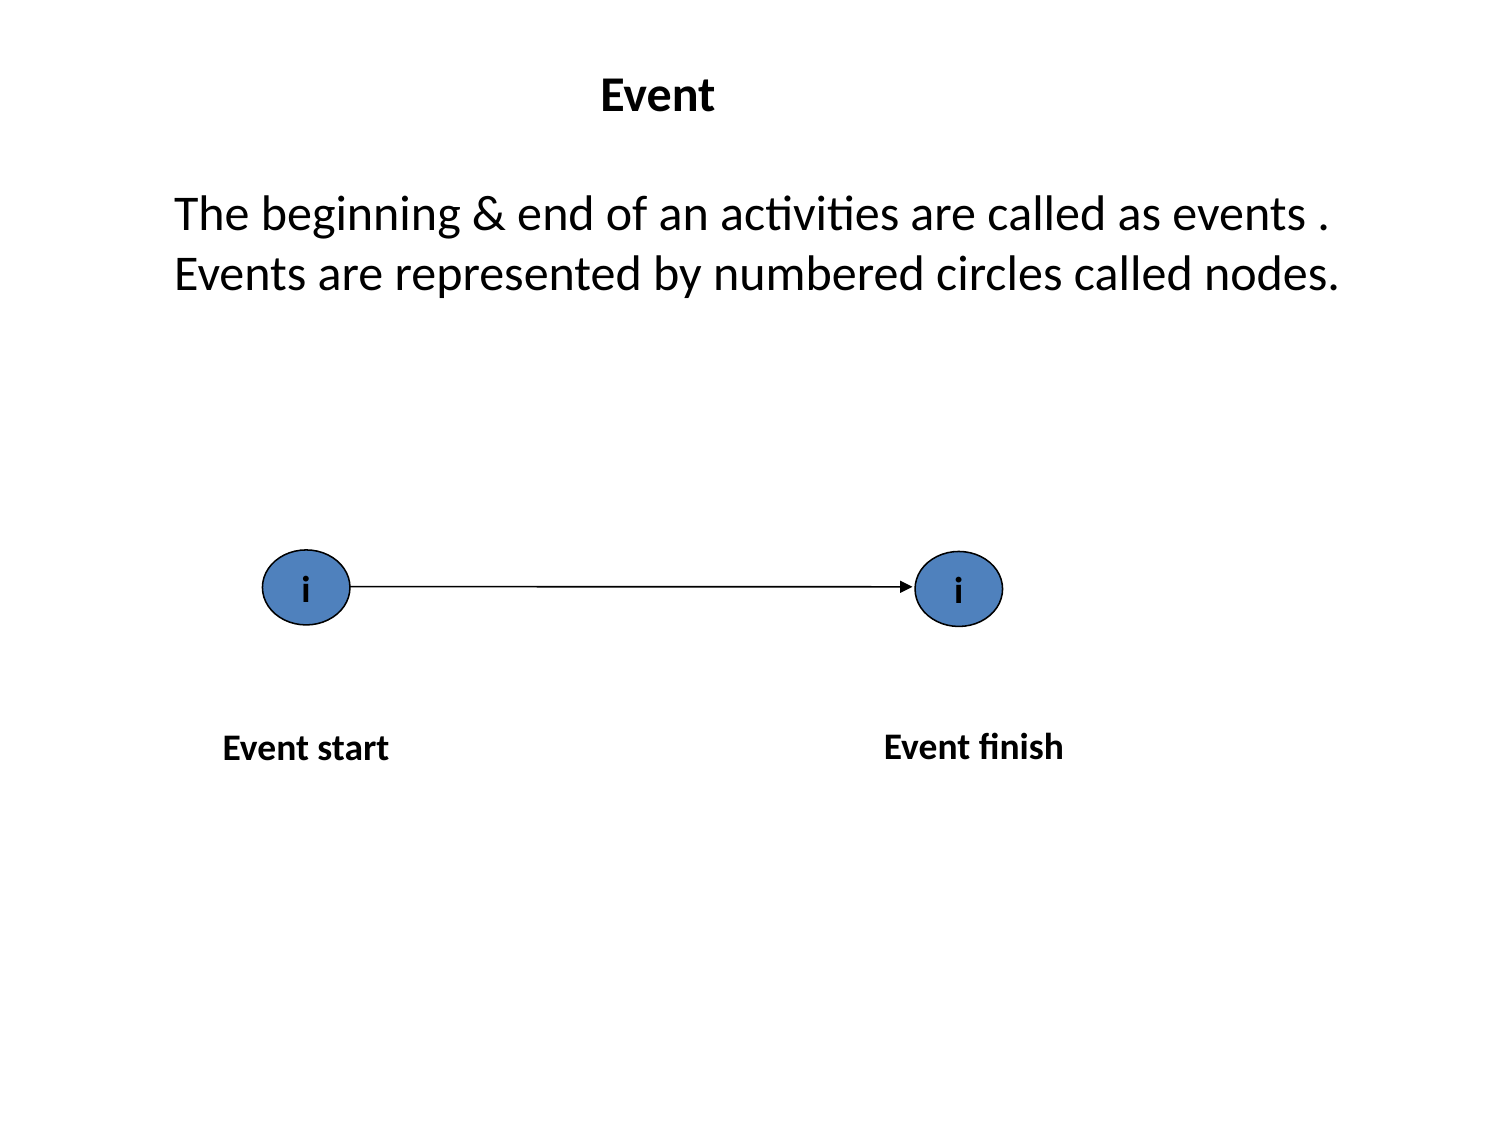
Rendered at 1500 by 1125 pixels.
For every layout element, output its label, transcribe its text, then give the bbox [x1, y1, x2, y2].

text_box The beginning & end of an activities are called as events . Events are represented by numbered circles called nodes. [159, 172, 1365, 308]
text_box i [915, 551, 1003, 627]
text_box i [262, 549, 350, 625]
text_box Event start [207, 715, 405, 776]
text_box Event finish [869, 715, 1079, 775]
text_box Event [585, 54, 742, 130]
text_box [349, 580, 913, 593]
